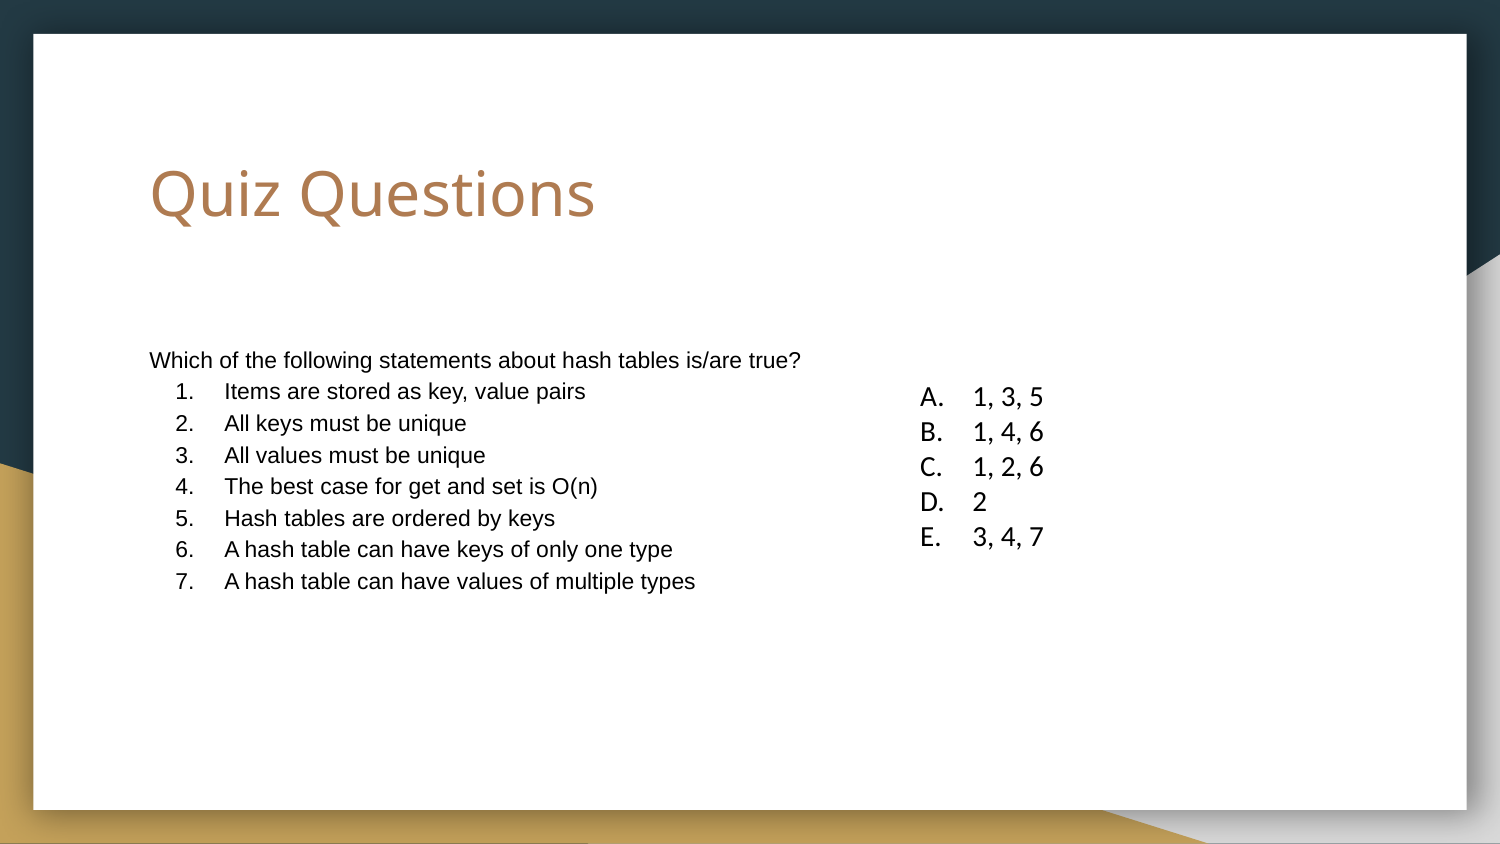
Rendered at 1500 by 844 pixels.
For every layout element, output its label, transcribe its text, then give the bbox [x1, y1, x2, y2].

title Quiz Questions [134, 138, 1366, 296]
text_box 1, 3, 5 1, 4, 6 1, 2, 6 2 3, 4, 7 [882, 362, 1247, 643]
list Which of the following statements about hash tables is/are true? Items are stored as key, value pairs All keys must be unique All values must be unique The best case for get and set is O(n) Hash tables are ordered by keys A hash table can have keys of only one type A hash table can have values of multiple types [134, 326, 1366, 729]
